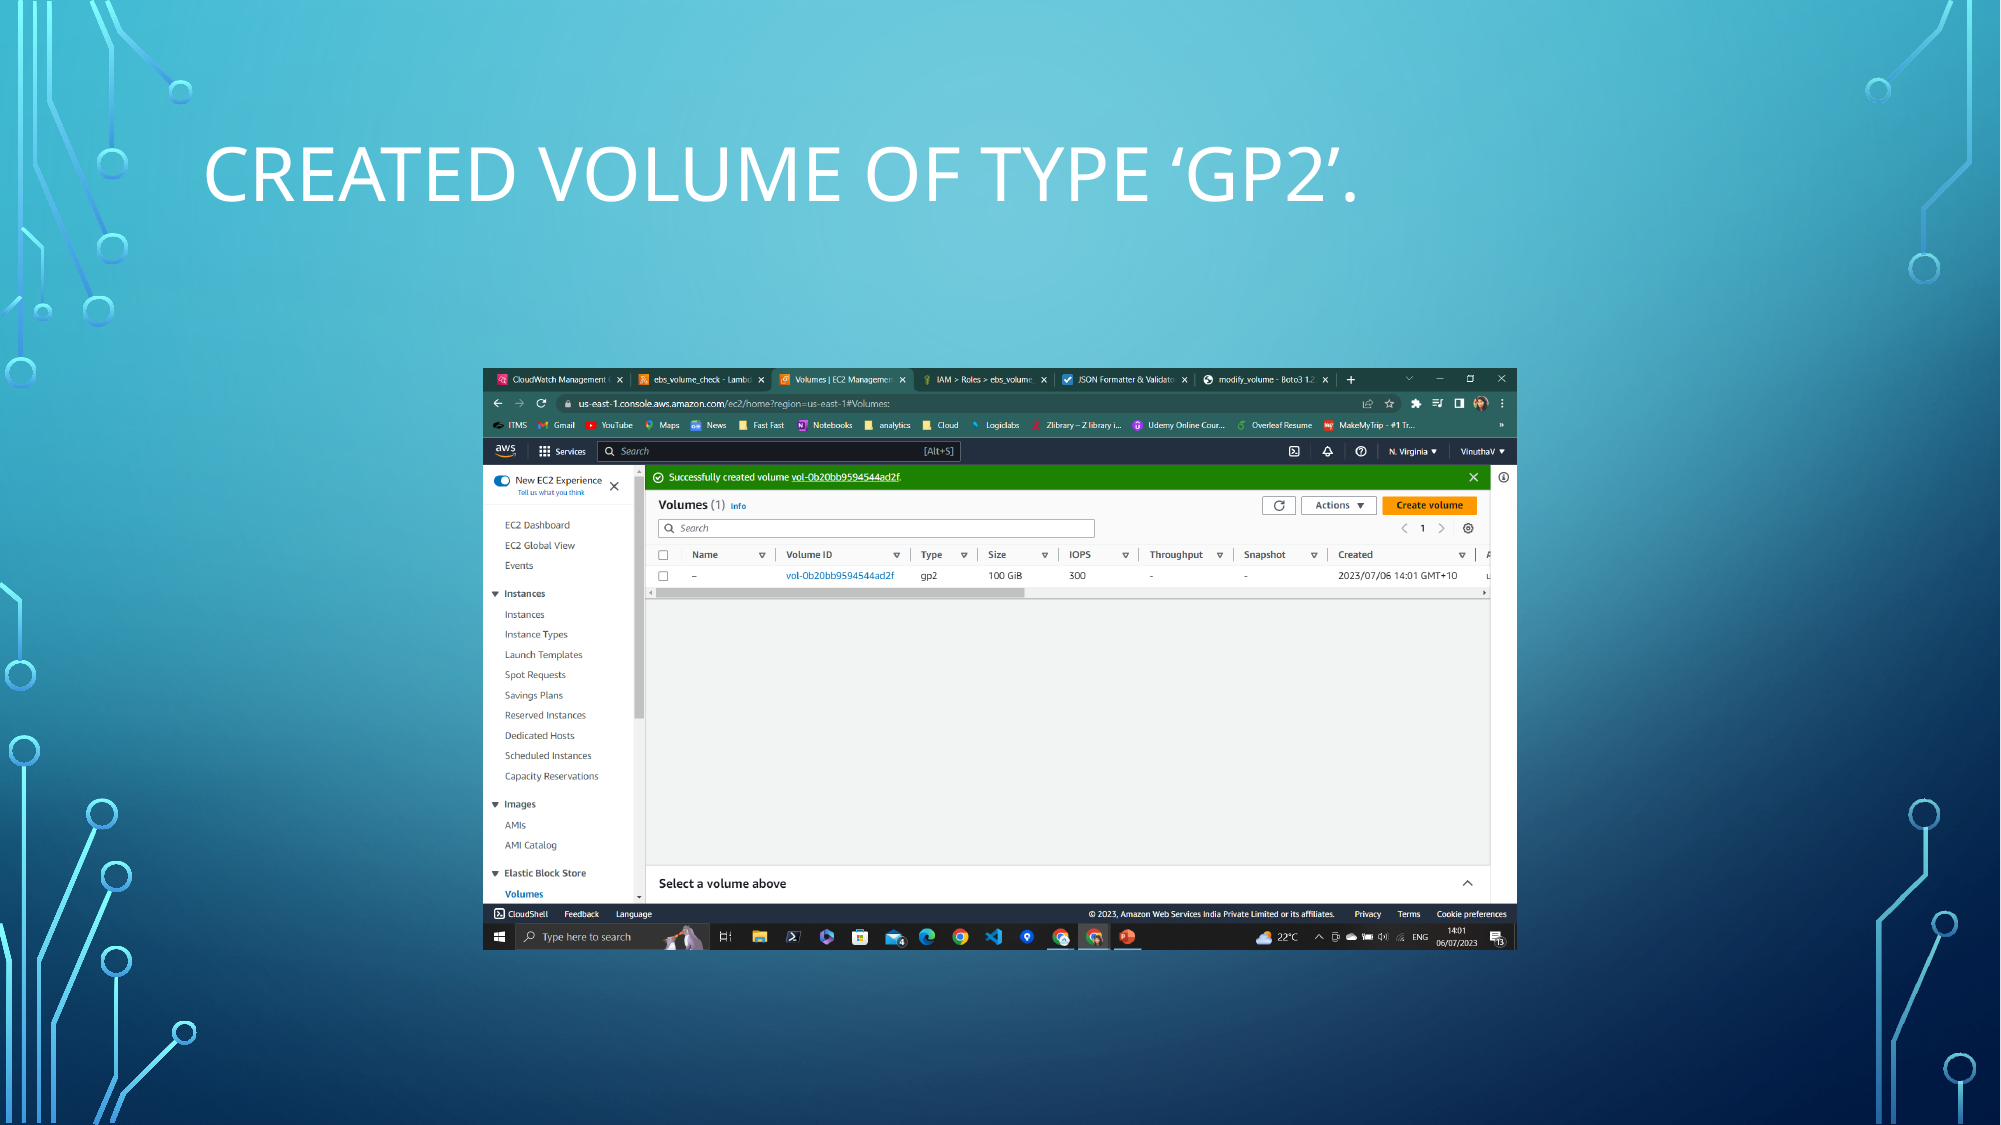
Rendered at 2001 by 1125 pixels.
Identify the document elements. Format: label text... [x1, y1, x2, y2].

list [482, 368, 1517, 951]
title Created volume of type ‘gp2’. [187, 101, 1813, 344]
